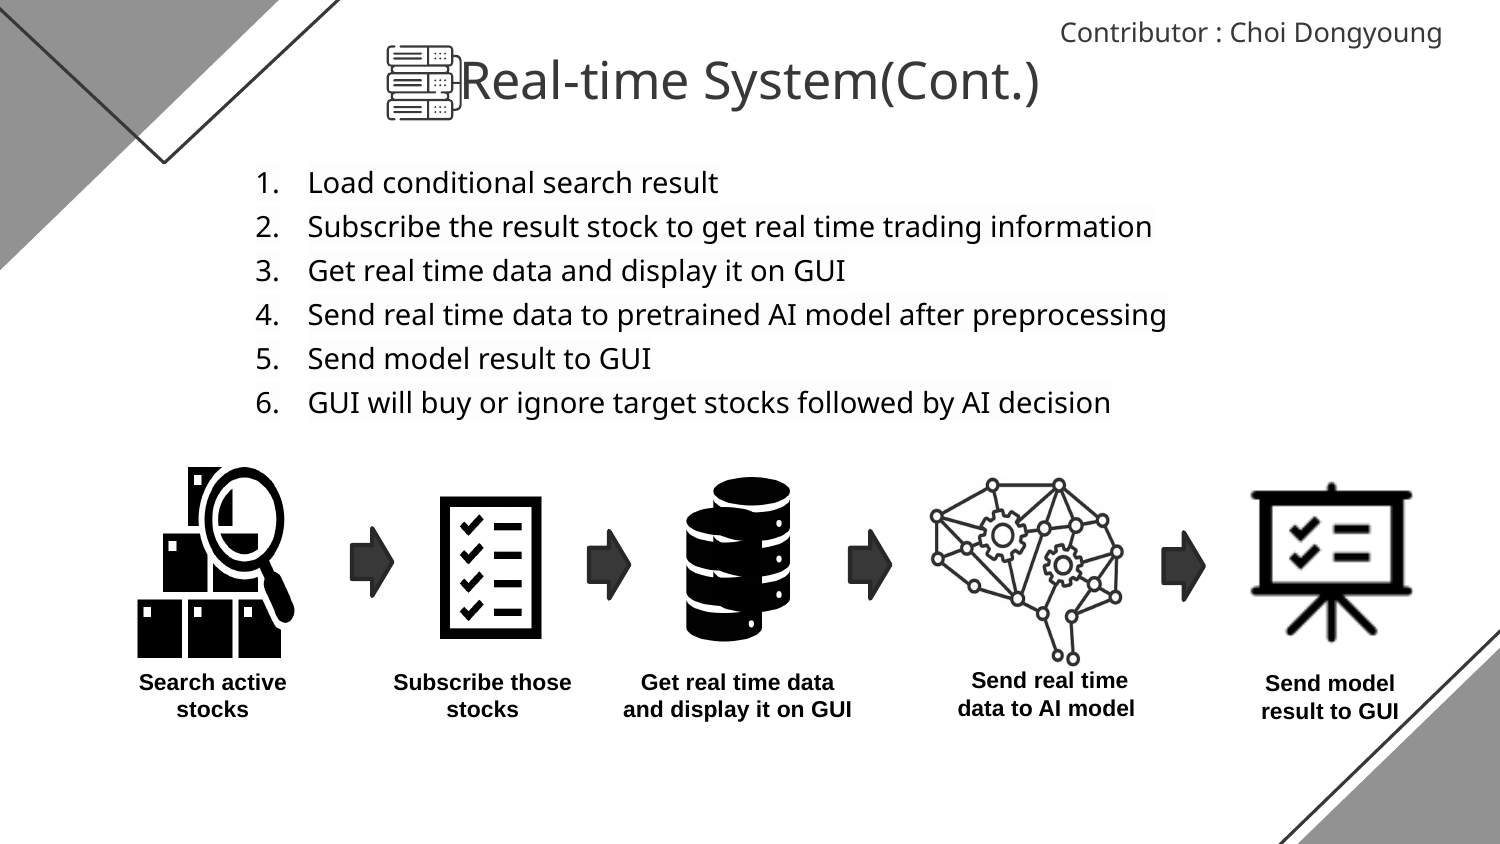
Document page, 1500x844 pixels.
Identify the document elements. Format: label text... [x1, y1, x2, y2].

picture [1229, 459, 1437, 666]
picture [658, 459, 817, 660]
picture [120, 439, 306, 683]
text_box [351, 528, 393, 596]
text_box Get real time data and display it on GUI [605, 659, 870, 730]
text_box Real-time System(Cont.) [0, 32, 1500, 147]
text_box Load conditional search result Subscribe the result stock to get real time trading information Get real time data and display it on GUI Send real time data to pretrained AI model after preprocessing Send model result to GUI GUI will buy or ignore target stocks followed by AI decision [217, 146, 1406, 482]
text_box [1163, 532, 1204, 601]
text_box [588, 530, 630, 599]
text_box Search active stocks [86, 659, 339, 730]
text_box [386, 45, 462, 121]
text_box [850, 530, 891, 599]
text_box Contributor : Choi Dongyoung [1003, 0, 1500, 52]
text_box Send model result to GUI [1217, 661, 1450, 732]
text_box Send real time data to AI model [933, 658, 1166, 729]
picture [412, 482, 570, 653]
picture [924, 477, 1138, 674]
text_box Subscribe those stocks [370, 659, 596, 730]
